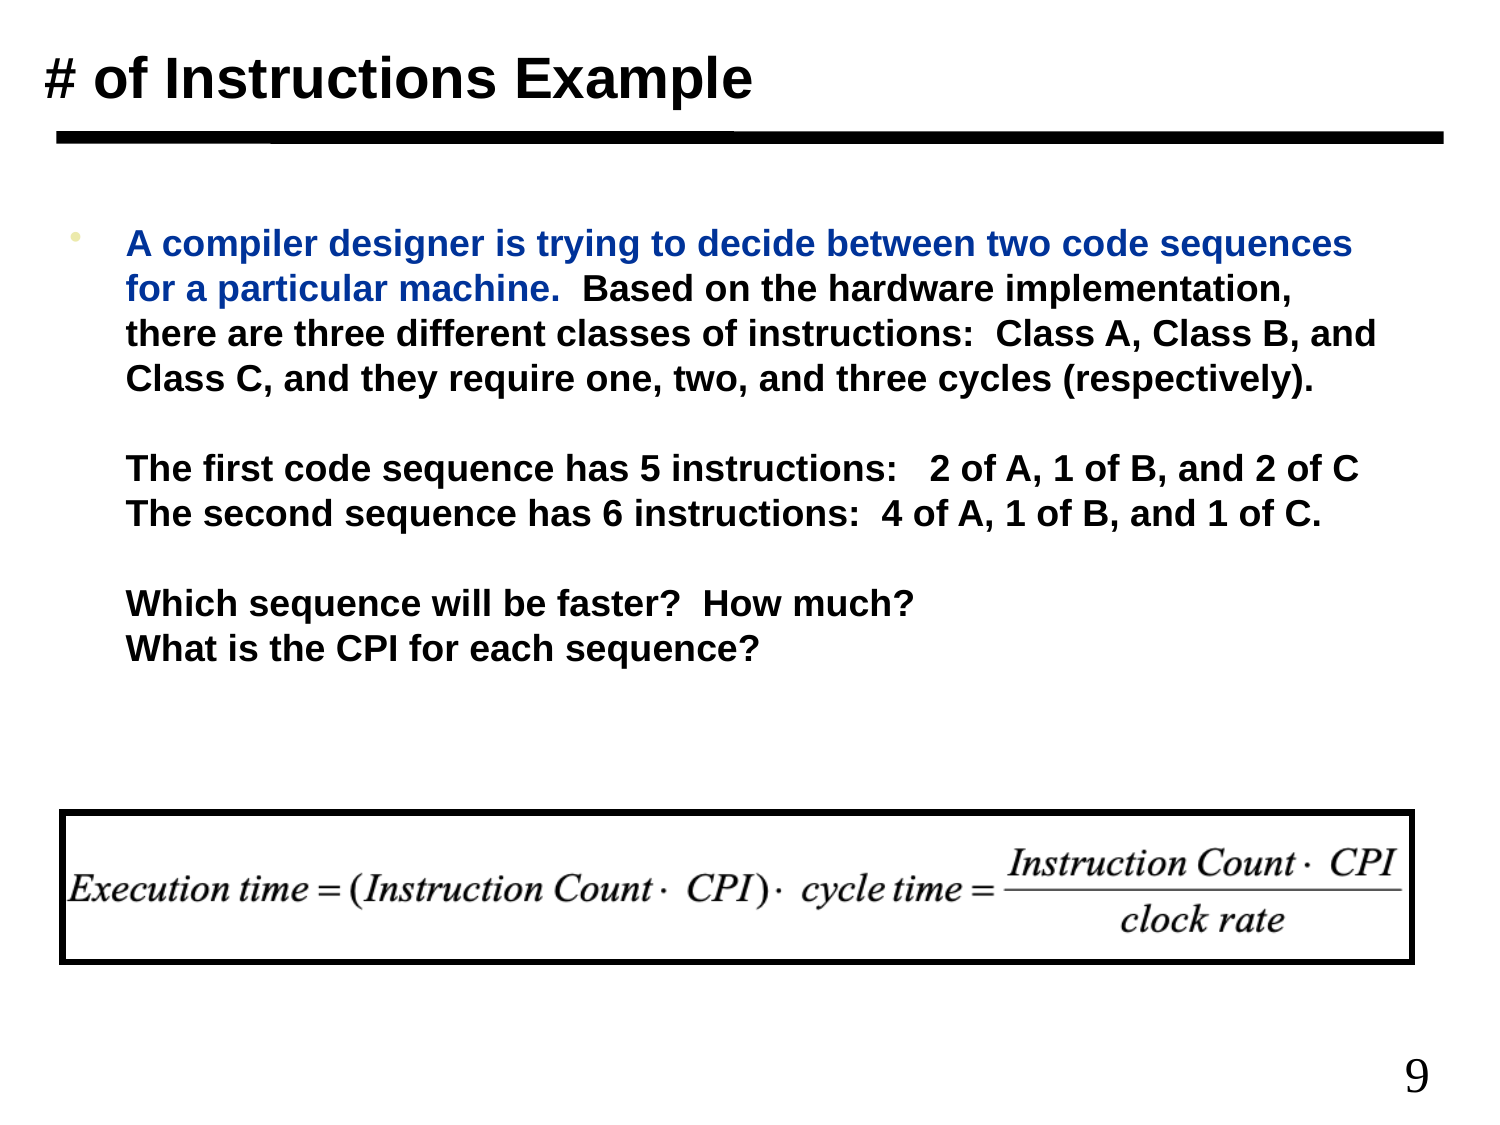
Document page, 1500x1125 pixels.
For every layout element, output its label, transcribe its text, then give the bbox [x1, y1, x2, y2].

slide_number 9 [1397, 1034, 1465, 1105]
text_box [62, 812, 1413, 963]
picture [61, 837, 1409, 951]
list A compiler designer is trying to decide between two code sequences for a particular machine. Based on the hardware implementation, there are three different classes of instructions: Class A, Class B, and Class C, and they require one, two, and three cycles (respectively). The first code sequence has 5 instructions: 2 of A, 1 of B, and 2 of C The second sequence has 6 instructions: 4 of A, 1 of B, and 1 of C. Which sequence will be faster? How much? What is the CPI for each sequence? [61, 211, 1389, 837]
title # of Instructions Example [36, 24, 1288, 126]
